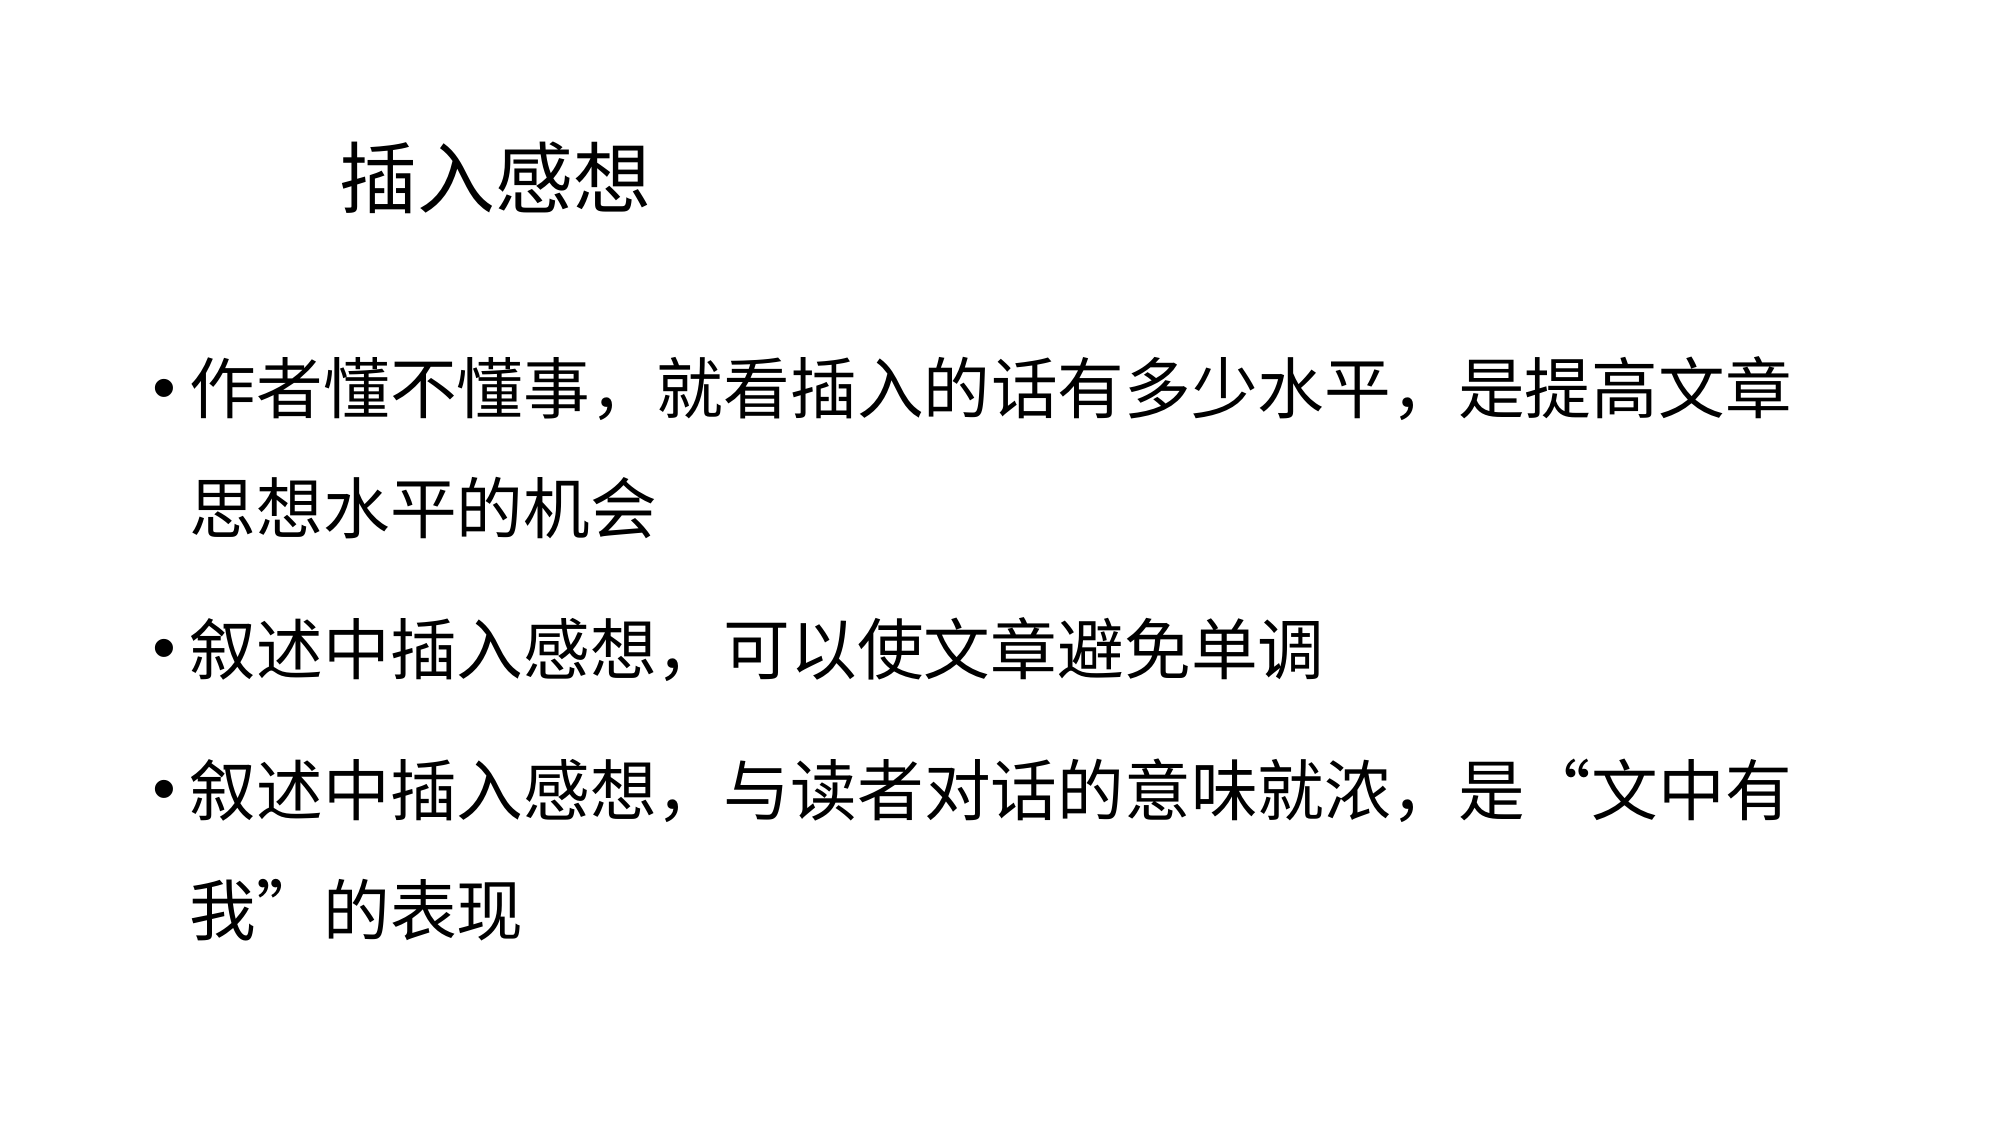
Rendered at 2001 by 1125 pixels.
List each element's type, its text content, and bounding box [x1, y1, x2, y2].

title 插入感想 [324, 132, 1675, 233]
list 作者懂不懂事，就看插入的话有多少水平，是提高文章思想水平的机会 叙述中插入感想，可以使文章避免单调 叙述中插入感想，与读者对话的意味就浓，是“文中有我”的表现 [137, 299, 1863, 1014]
